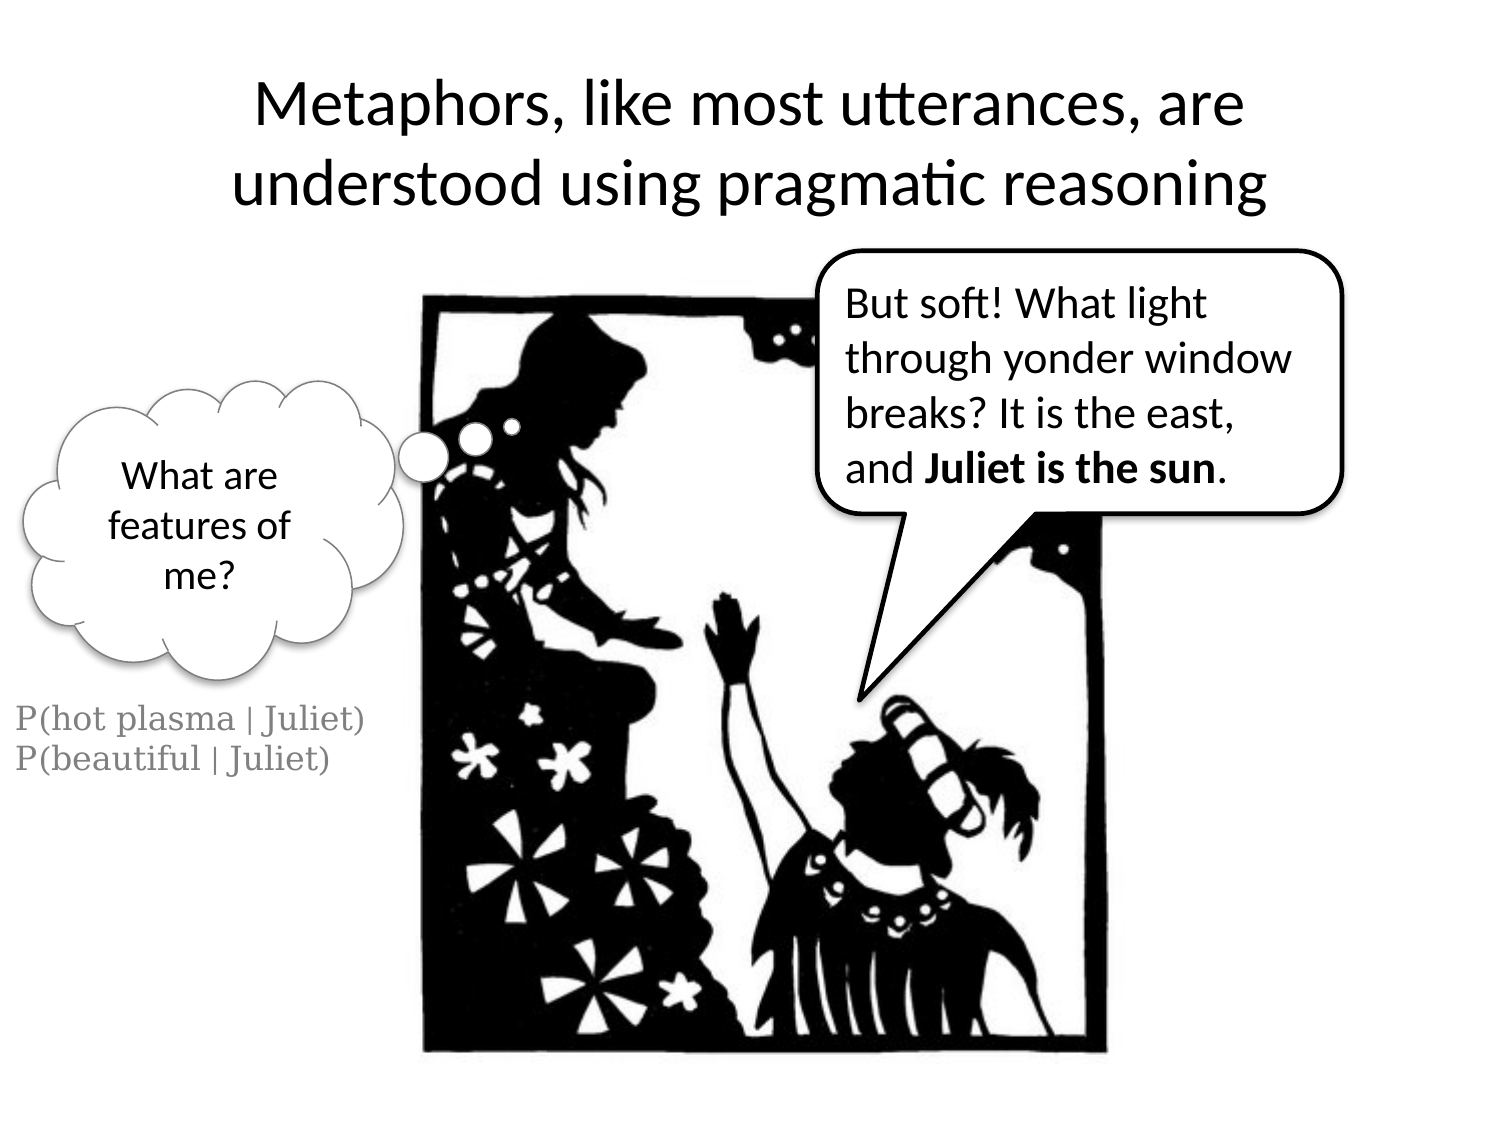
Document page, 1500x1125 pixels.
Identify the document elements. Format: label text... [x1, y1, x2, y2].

text_box But soft! What light through yonder window breaks? It is the east, and Juliet is the sun. [820, 250, 1343, 515]
text_box What are features of me? [22, 380, 397, 681]
picture [402, 278, 1133, 1081]
text_box P(hot plasma | Juliet) P(beautiful | Juliet) [0, 690, 383, 785]
title Metaphors, like most utterances, are understood using pragmatic reasoning [75, 45, 1425, 233]
